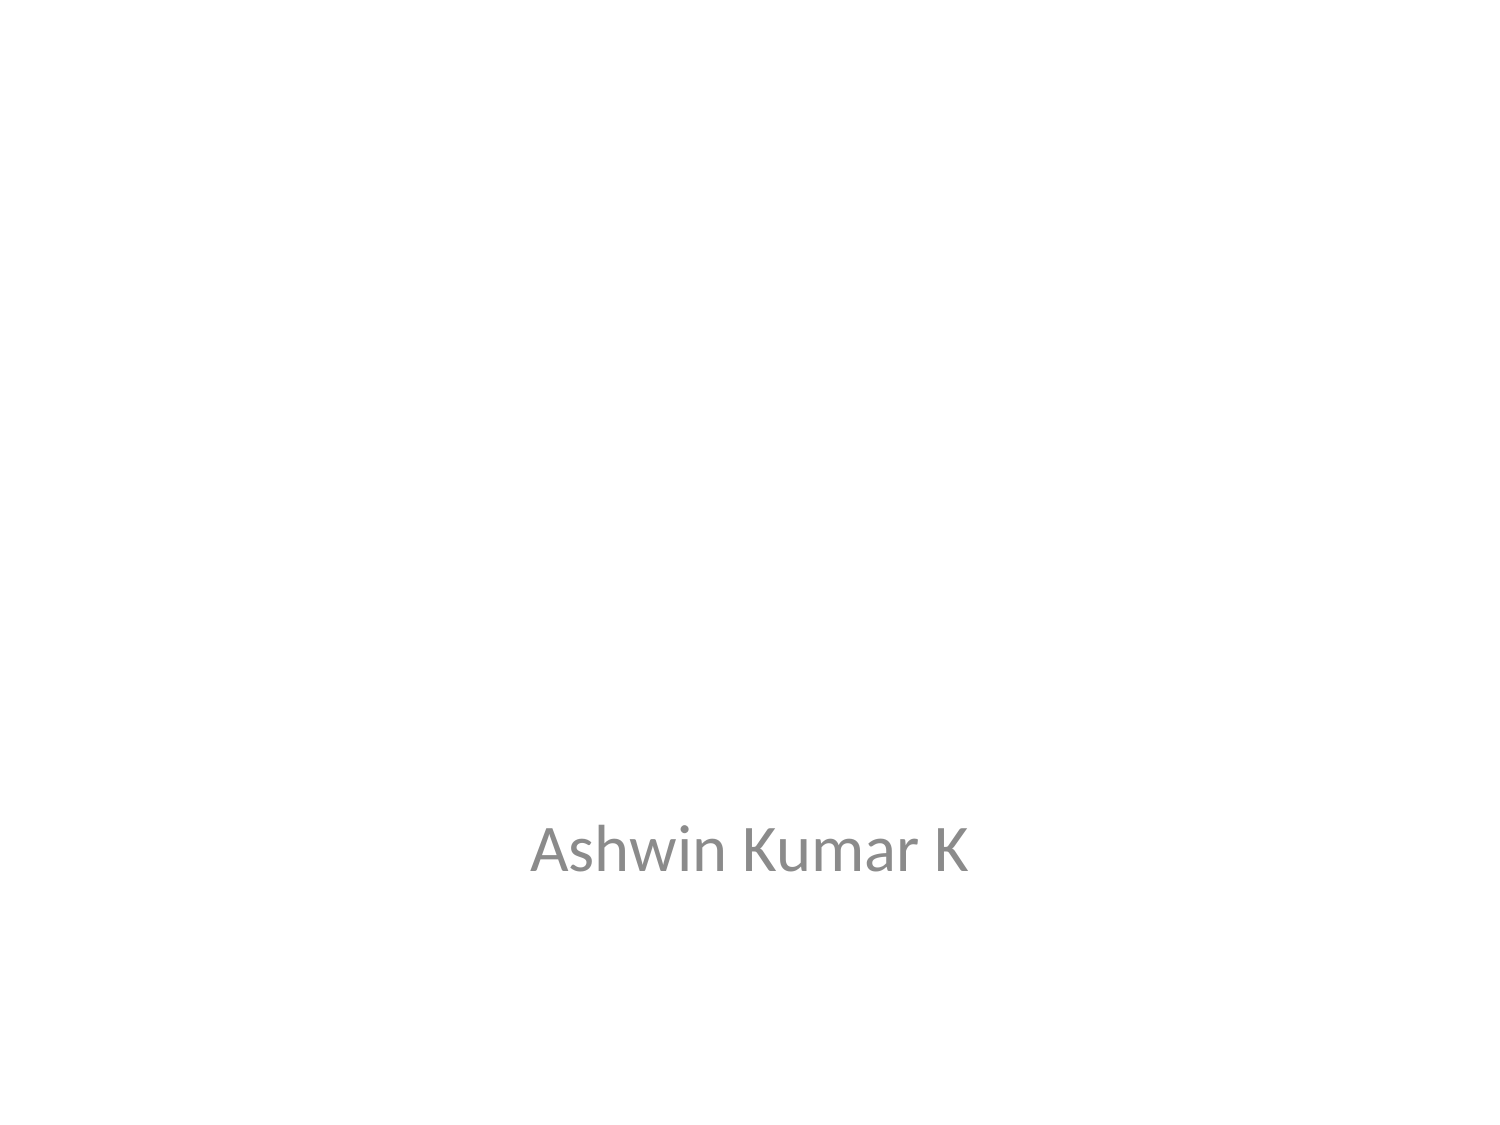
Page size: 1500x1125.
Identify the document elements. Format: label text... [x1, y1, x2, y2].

subtitle Ashwin Kumar K [225, 637, 1275, 925]
